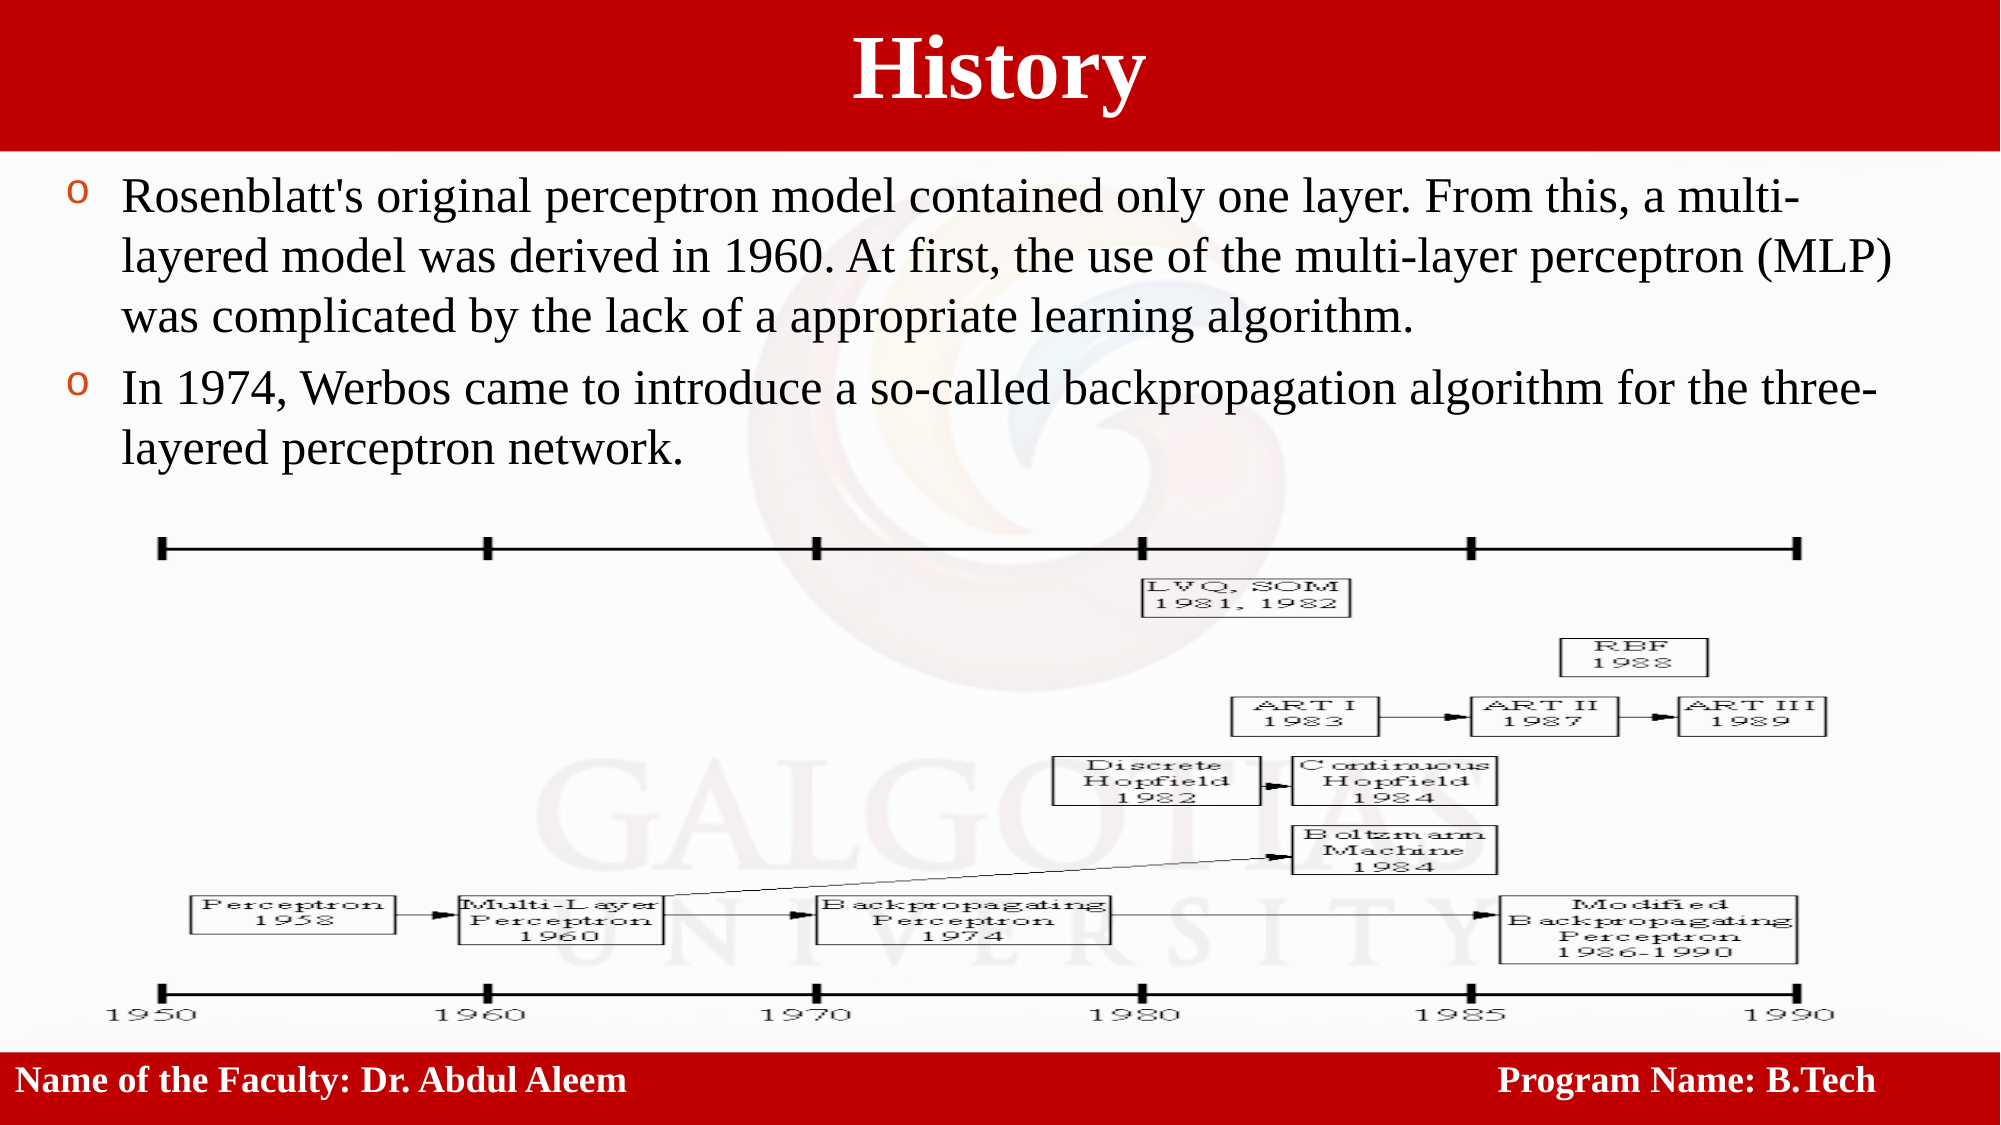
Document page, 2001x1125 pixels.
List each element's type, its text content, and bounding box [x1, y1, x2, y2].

picture [101, 537, 1854, 1024]
text_box Rosenblatt's original perceptron model contained only one layer. From this, a multi-layered model was derived in 1960. At first, the use of the multi-layer perceptron (MLP) was complicated by the lack of a appropriate learning algorithm. In 1974, Werbos came to introduce a so-called backpropagation algorithm for the three-layered perceptron network. [50, 155, 1927, 542]
text_box History [0, 0, 2000, 152]
text_box Name of the Faculty: Dr. Abdul Aleem Program Name: B.Tech [0, 1052, 2000, 1125]
